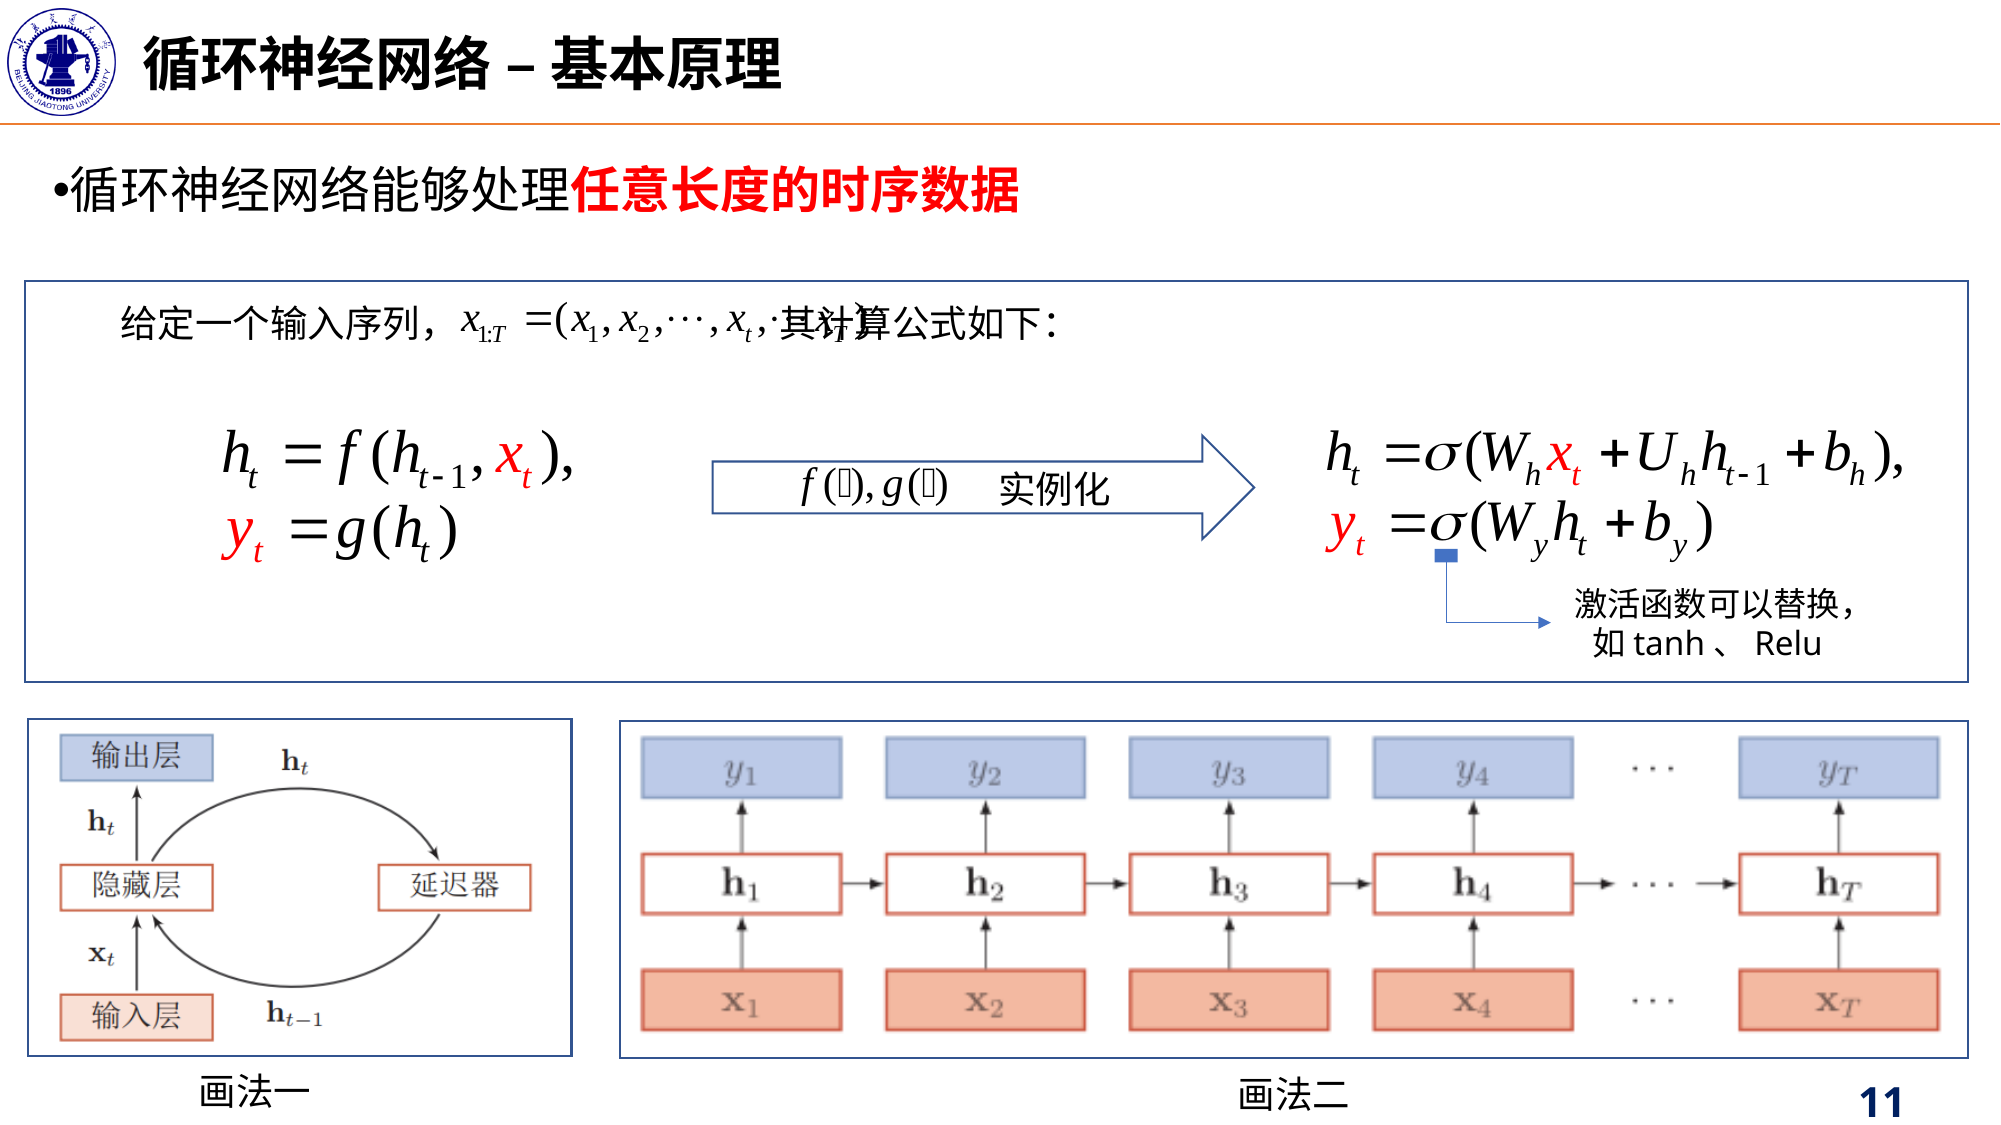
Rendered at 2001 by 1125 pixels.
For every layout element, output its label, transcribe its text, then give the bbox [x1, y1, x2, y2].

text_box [786, 458, 957, 515]
text_box [556, 718, 573, 1057]
picture [27, 712, 556, 1073]
picture [7, 8, 116, 116]
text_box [452, 289, 875, 353]
text_box [24, 280, 1969, 683]
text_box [211, 413, 588, 576]
text_box [619, 720, 623, 1059]
picture [623, 698, 1973, 1061]
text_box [1316, 413, 1918, 576]
text_box 画法一 [179, 1073, 330, 1121]
text_box 画法二 [1218, 1063, 1369, 1124]
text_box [1467, 540, 1529, 646]
text_box 循环神经网络能够处理任意长度的时序数据 [37, 151, 1105, 227]
text_box 循环神经网络 – 基本原理 [127, 19, 2000, 105]
text_box 激活函数可以替换， 如tanh、Relu [1550, 576, 1865, 670]
